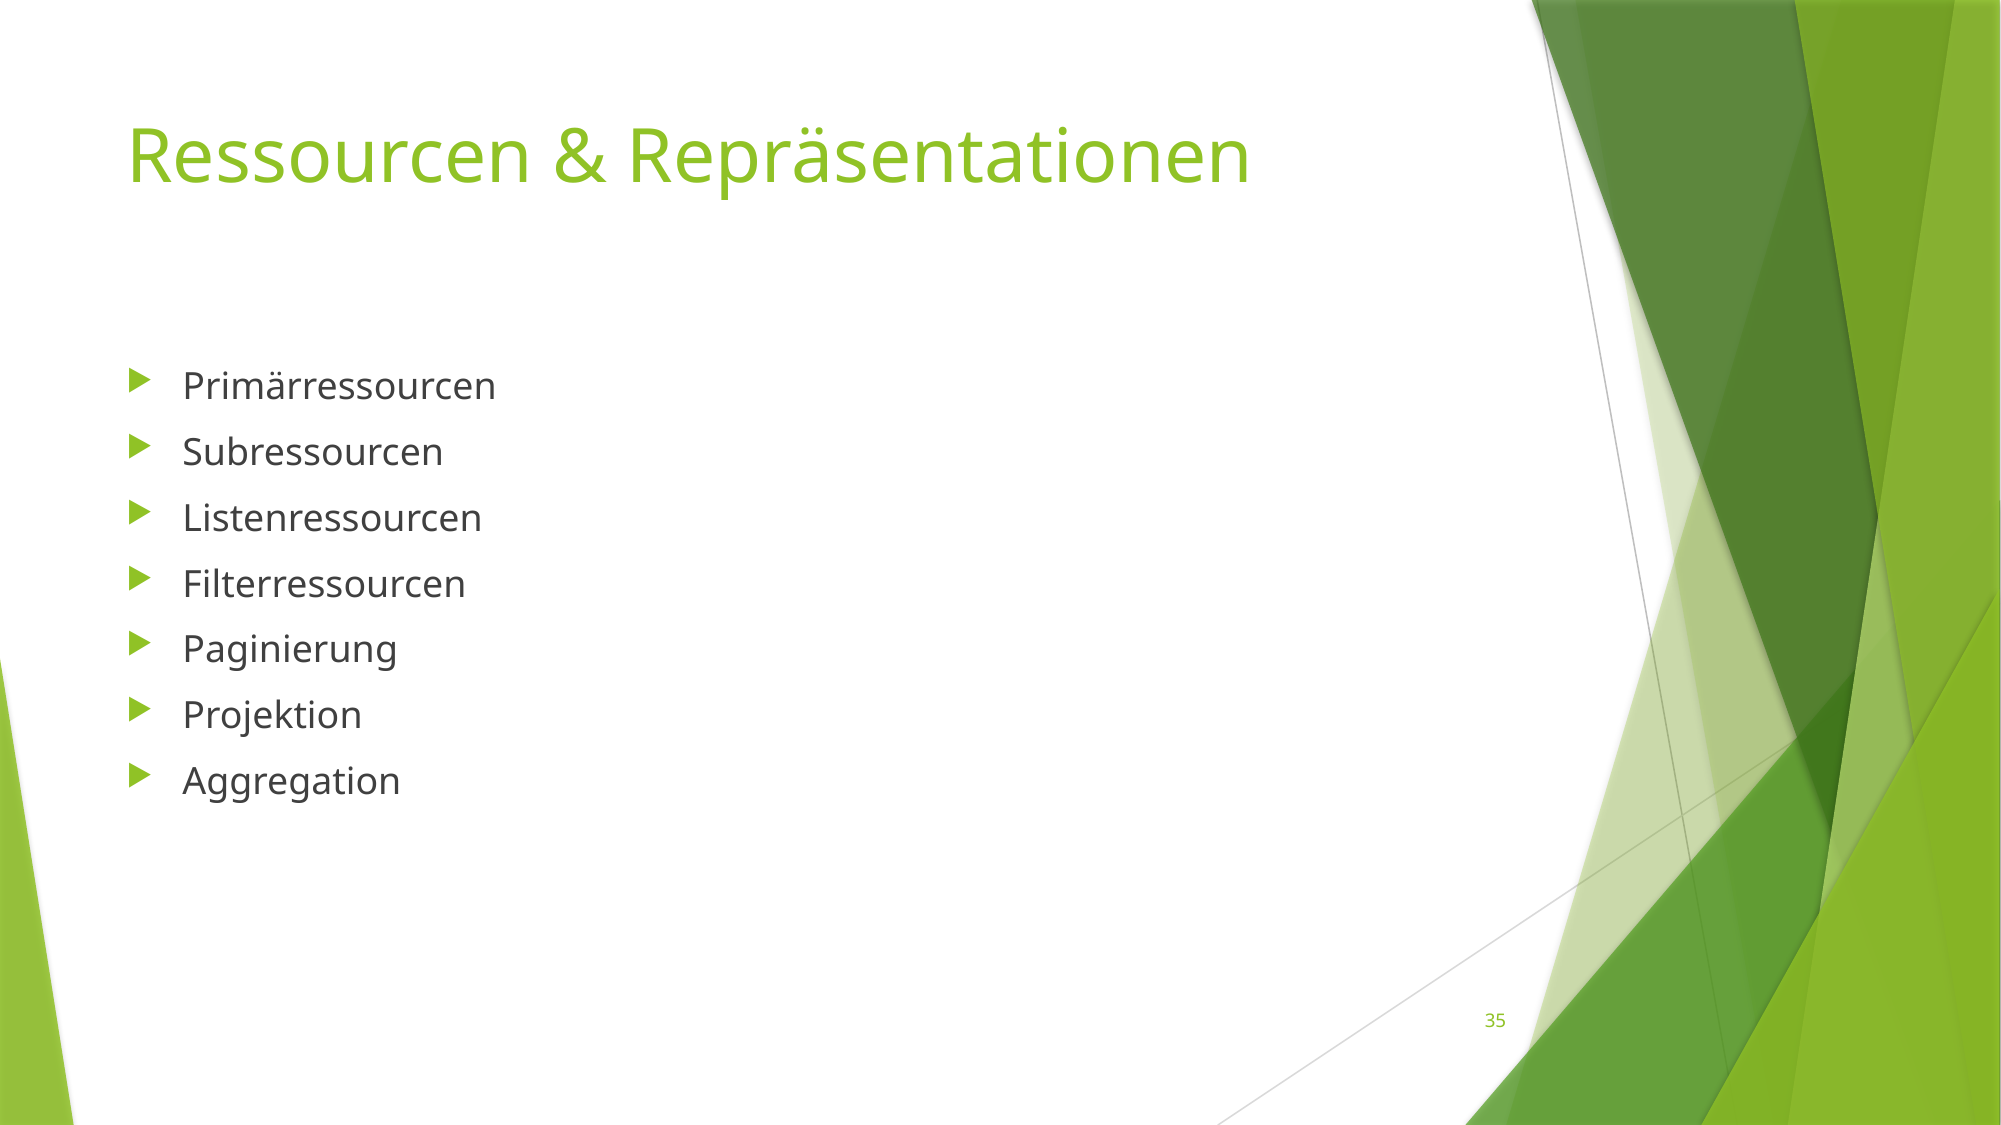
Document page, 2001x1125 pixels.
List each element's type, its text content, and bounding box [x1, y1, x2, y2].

slide_number 35 [1409, 991, 1522, 1051]
list Primärressourcen Subressourcen Listenressourcen Filterressourcen Paginierung Projektion Aggregation [111, 354, 1522, 992]
title Ressourcen & Repräsentationen [111, 99, 1522, 317]
